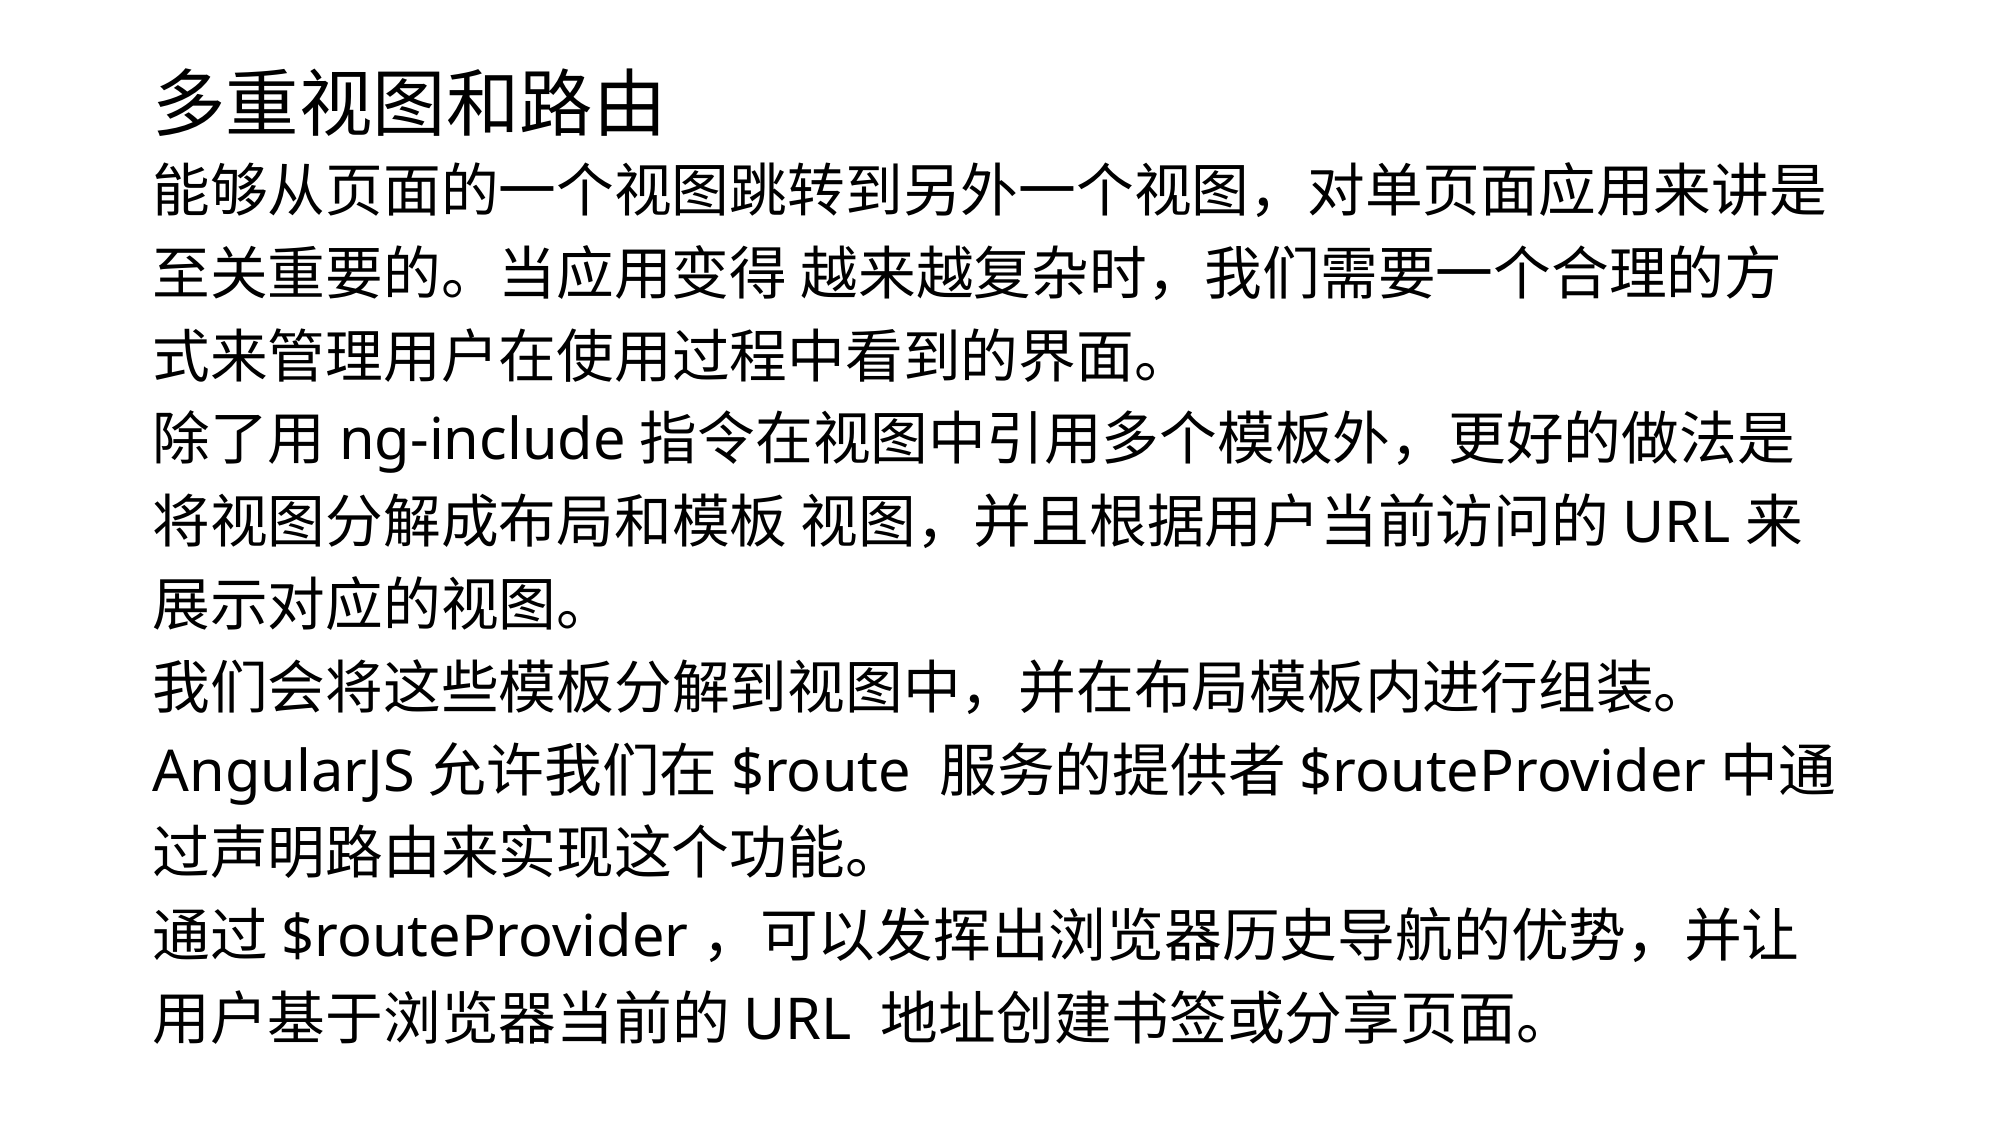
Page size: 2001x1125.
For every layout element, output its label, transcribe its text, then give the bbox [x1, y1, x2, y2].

list 能够从页面的一个视图跳转到另外一个视图，对单页面应用来讲是 至关重要的。当应用变得 越来越复杂时，我们需要一个合理的方 式来管理用户在使用过程中看到的界面。 除了用ng-include指令在视图中引用多个模板外，更好的做法是 将视图分解成布局和模板 视图，并且根据用户当前访问的URL来 展示对应的视图。 我们会将这些模板分解到视图中，并在布局模板内进行组装。 AngularJS允许我们在$route 服务的提供者$routeProvider中通 过声明路由来实现这个功能。 通过$routeProvider，可以发挥出浏览器历史导航的优势，并让 用户基于浏览器当前的URL 地址创建书签或分享页面。 [137, 154, 1863, 1125]
title 多重视图和路由 [137, 59, 1863, 154]
